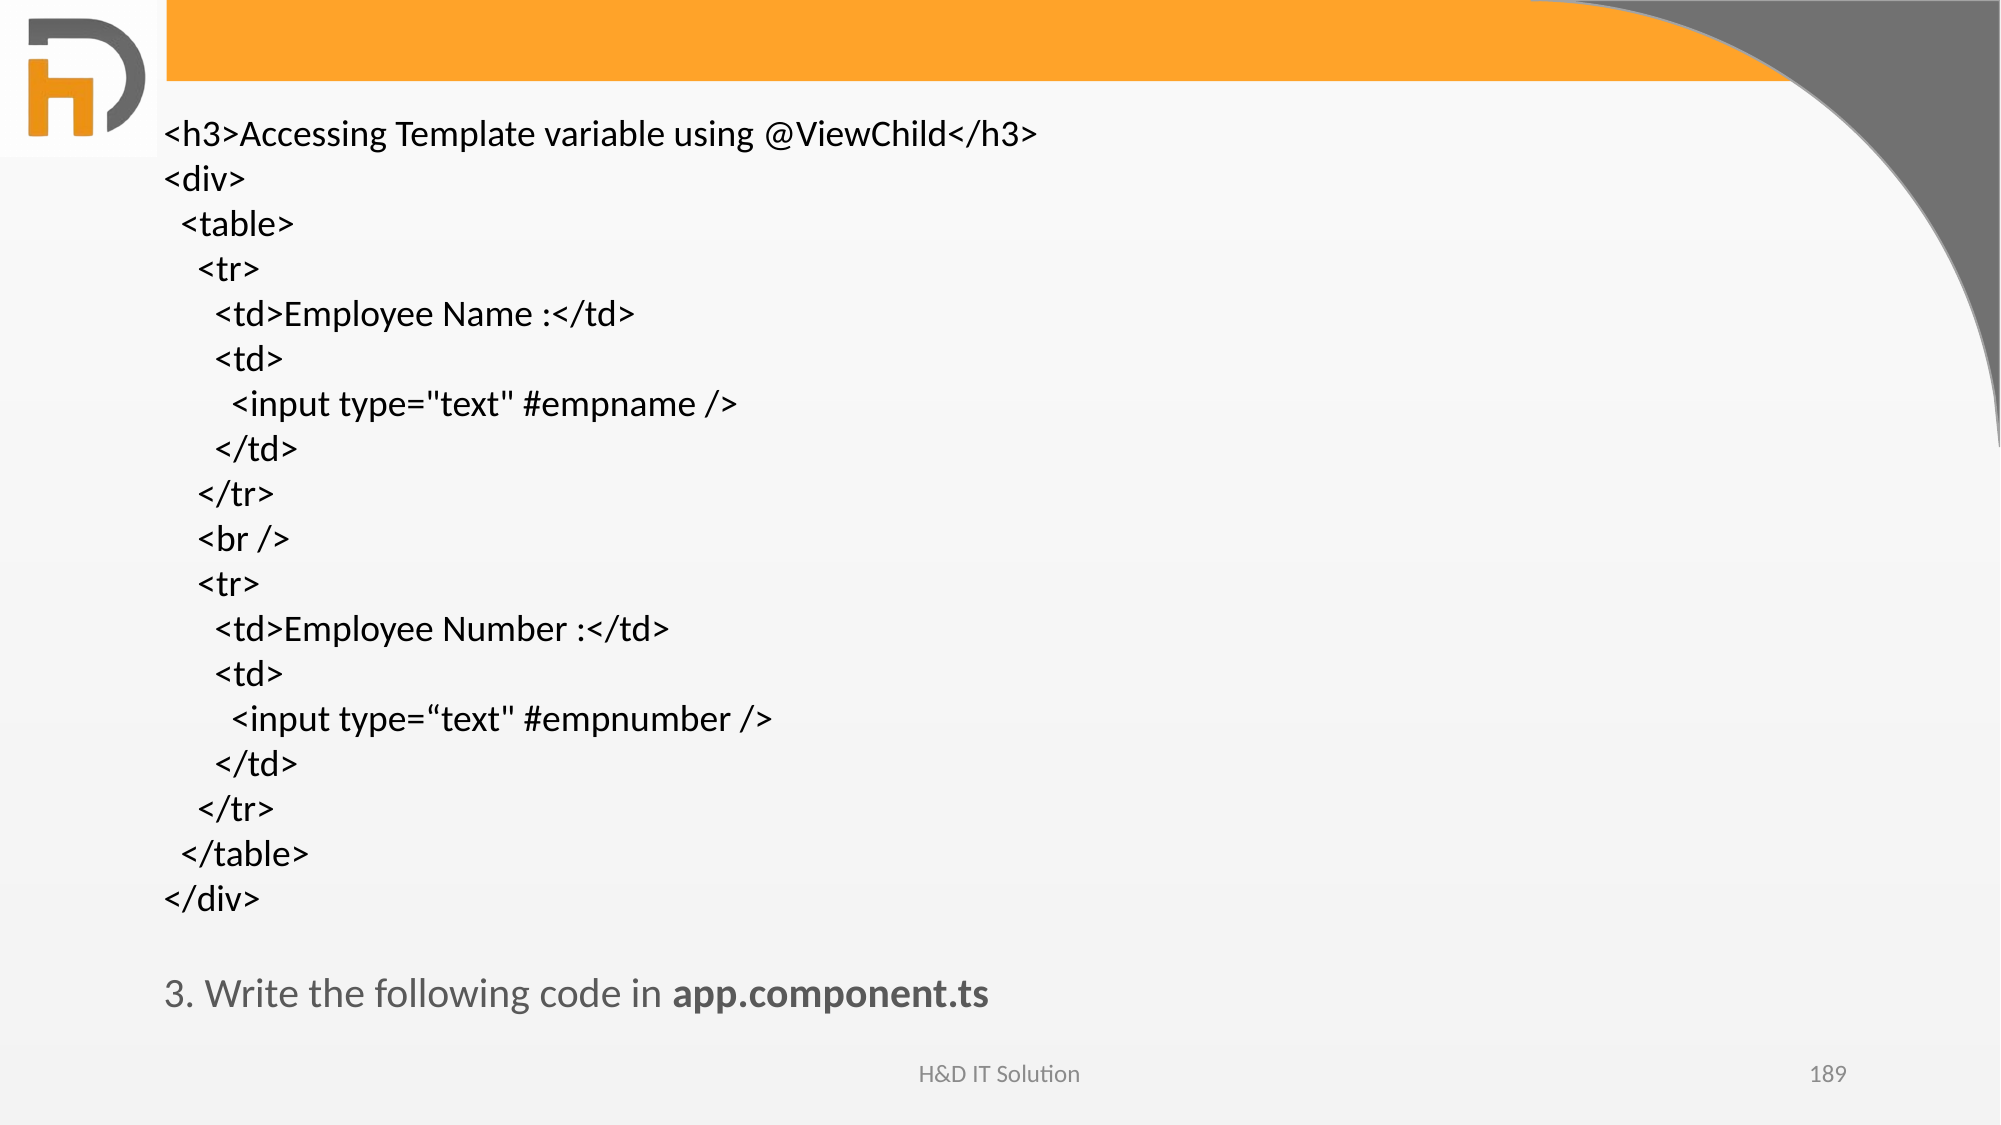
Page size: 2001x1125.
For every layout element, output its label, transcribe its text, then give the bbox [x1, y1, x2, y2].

slide_number 189 [1412, 1042, 1863, 1103]
text_box 3. Write the following code in app.component.ts [148, 958, 1150, 1024]
picture [0, 0, 157, 157]
footer H&D IT Solution [662, 1042, 1338, 1103]
text_box <h3>Accessing Template variable using @ViewChild</h3> <div> <table> <tr> <td>Employee Name :</td> <td> <input type="text" #empname /> </td> </tr> <br /> <tr> <td>Employee Number :</td> <td> <input type=“text" #empnumber /> </td> </tr> </table> </div> [148, 101, 1911, 927]
